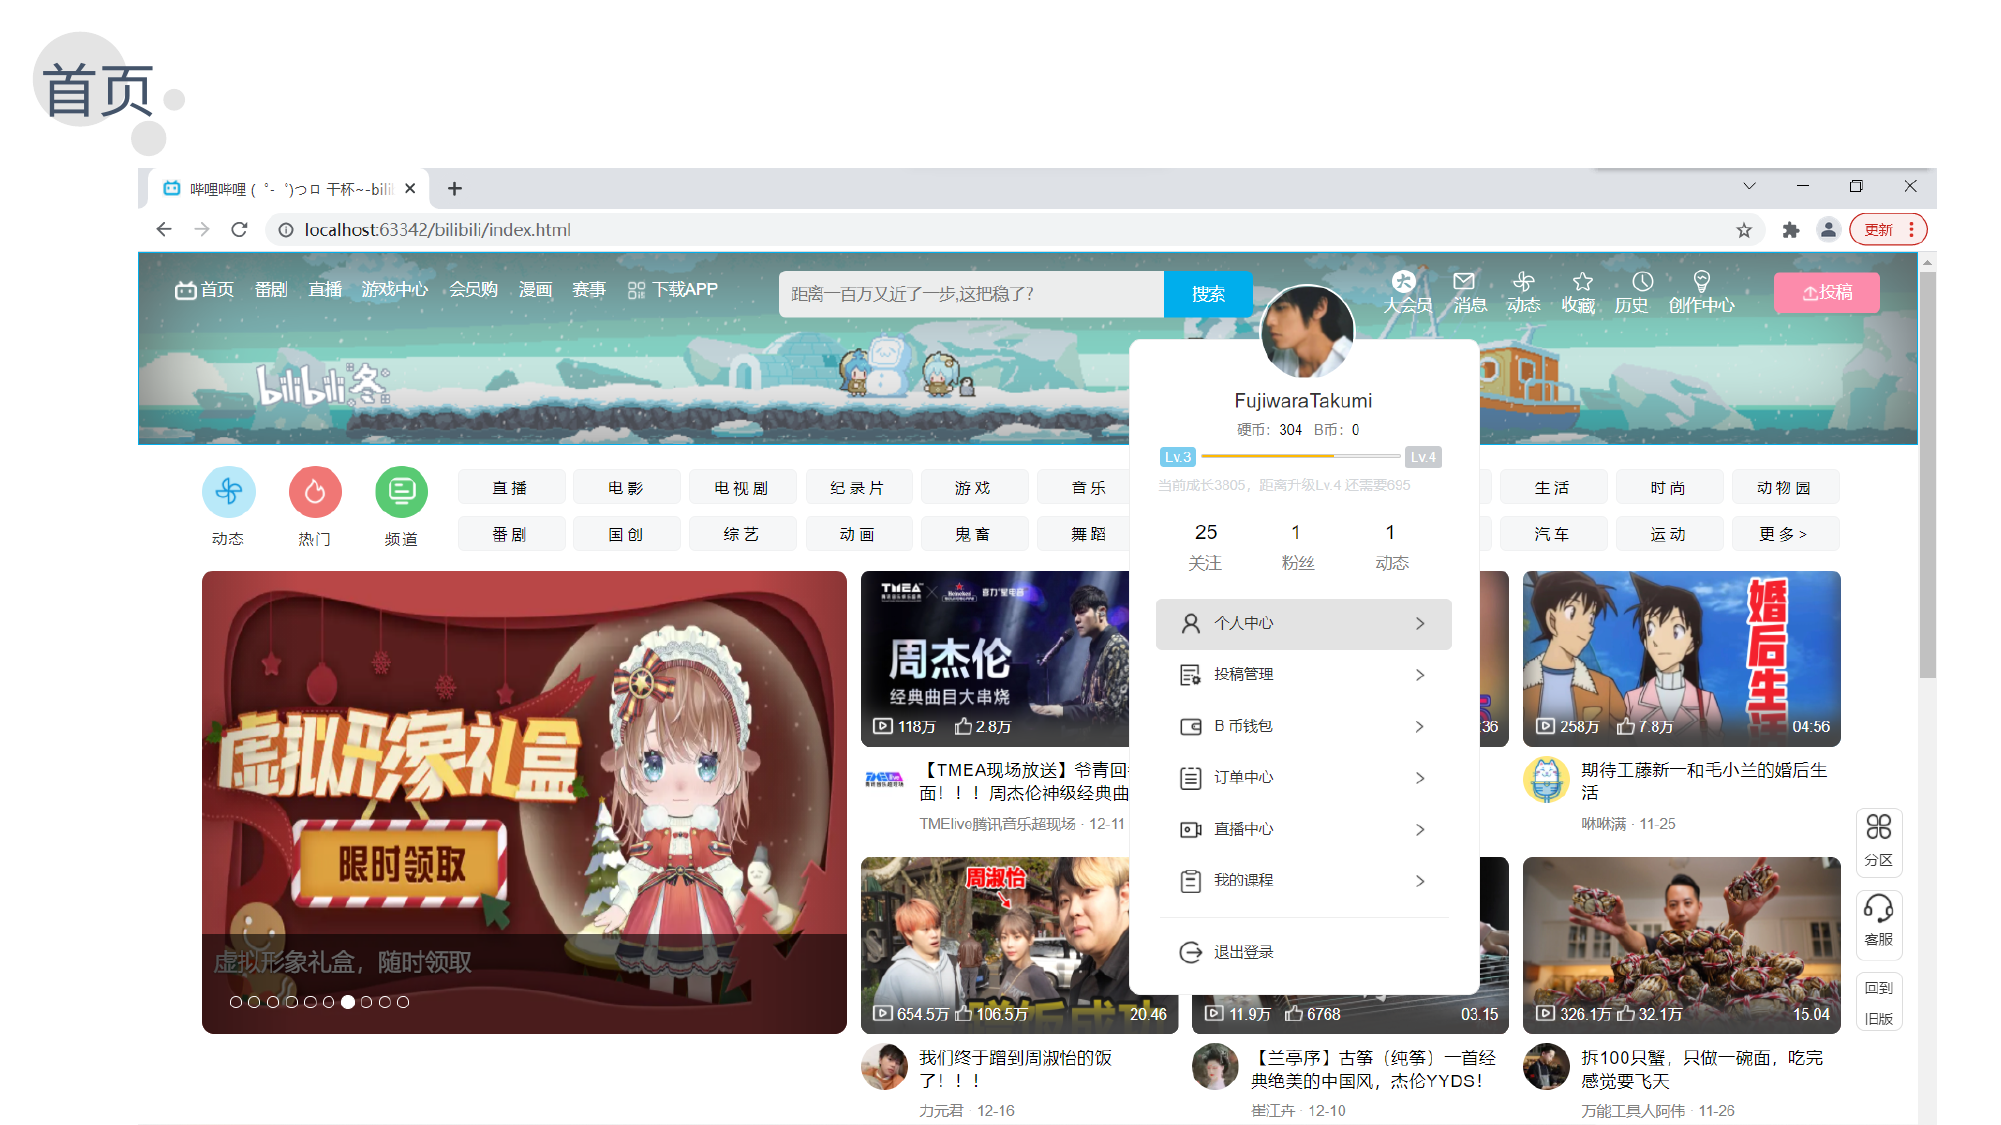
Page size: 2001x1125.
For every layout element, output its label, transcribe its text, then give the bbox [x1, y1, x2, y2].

picture [137, 168, 1937, 1125]
text_box 首页 [25, 47, 333, 132]
